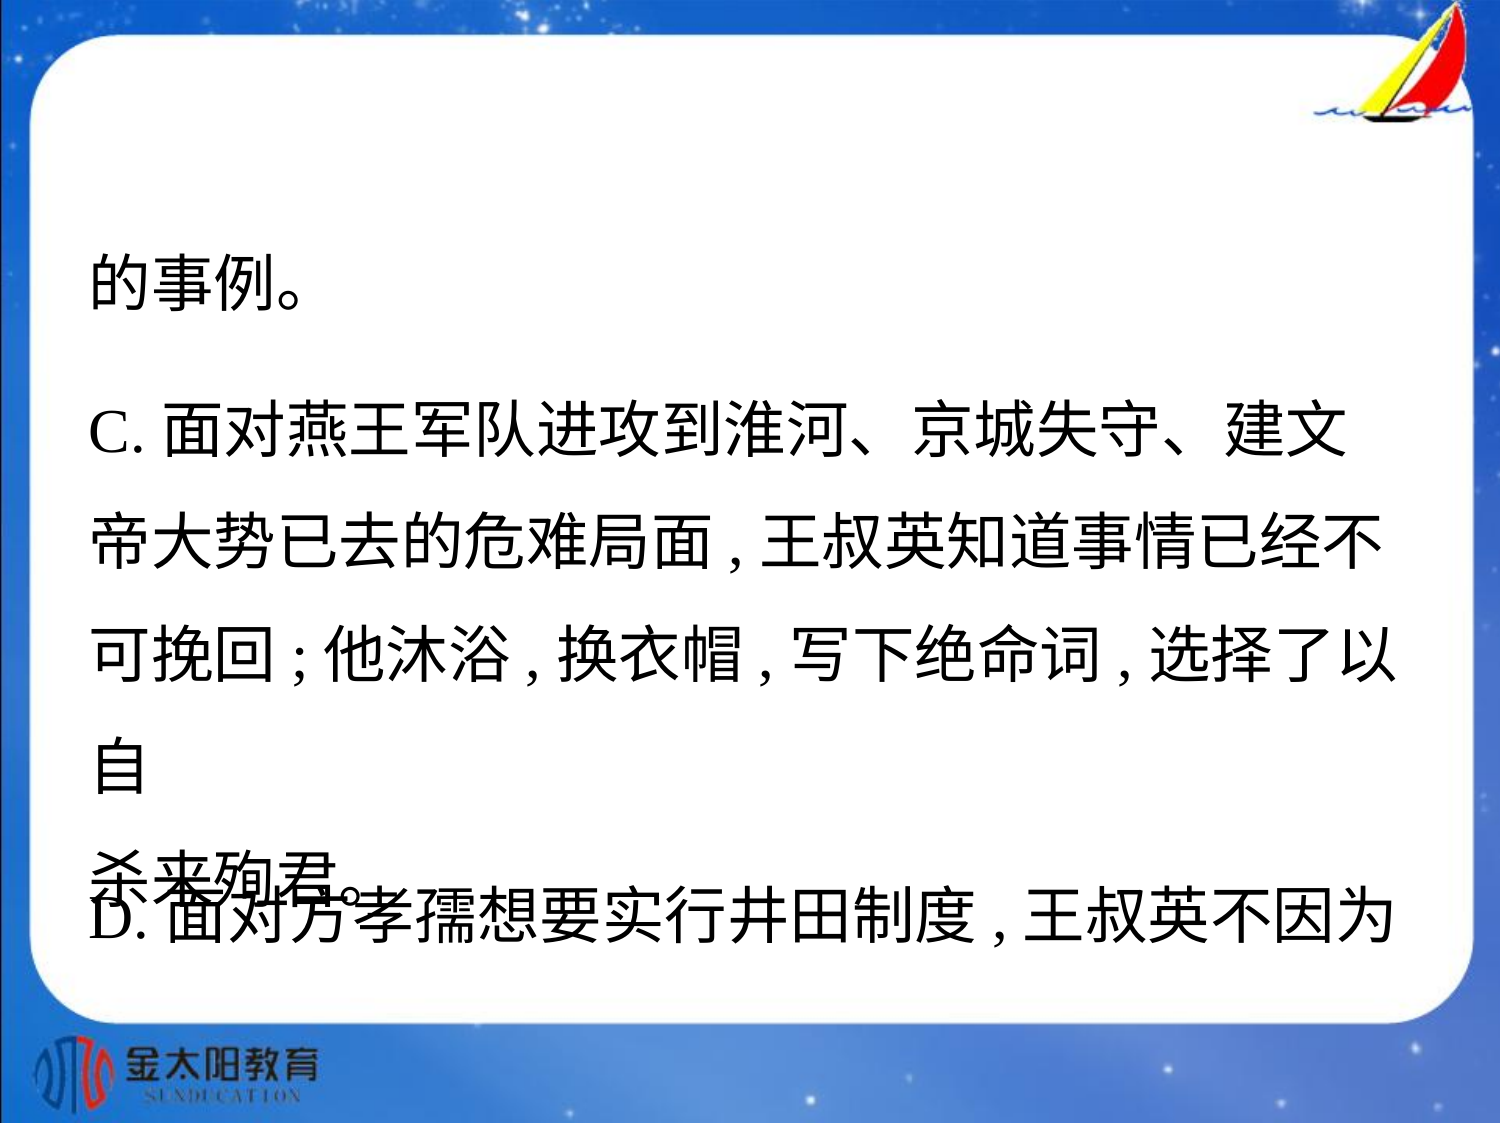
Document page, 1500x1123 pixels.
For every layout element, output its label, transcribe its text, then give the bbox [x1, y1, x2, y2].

picture [0, 0, 1500, 1123]
text_box 的事例。 [88, 206, 1453, 320]
text_box C.面对燕王军队进攻到淮河、京城失守、建文 帝大势已去的危难局面,王叔英知道事情已经不 可挽回;他沐浴,换衣帽,写下绝命词,选择了以自 杀来殉君。 [88, 351, 1453, 838]
text_box D.面对方孝孺想要实行井田制度,王叔英不因为 [88, 838, 1453, 952]
